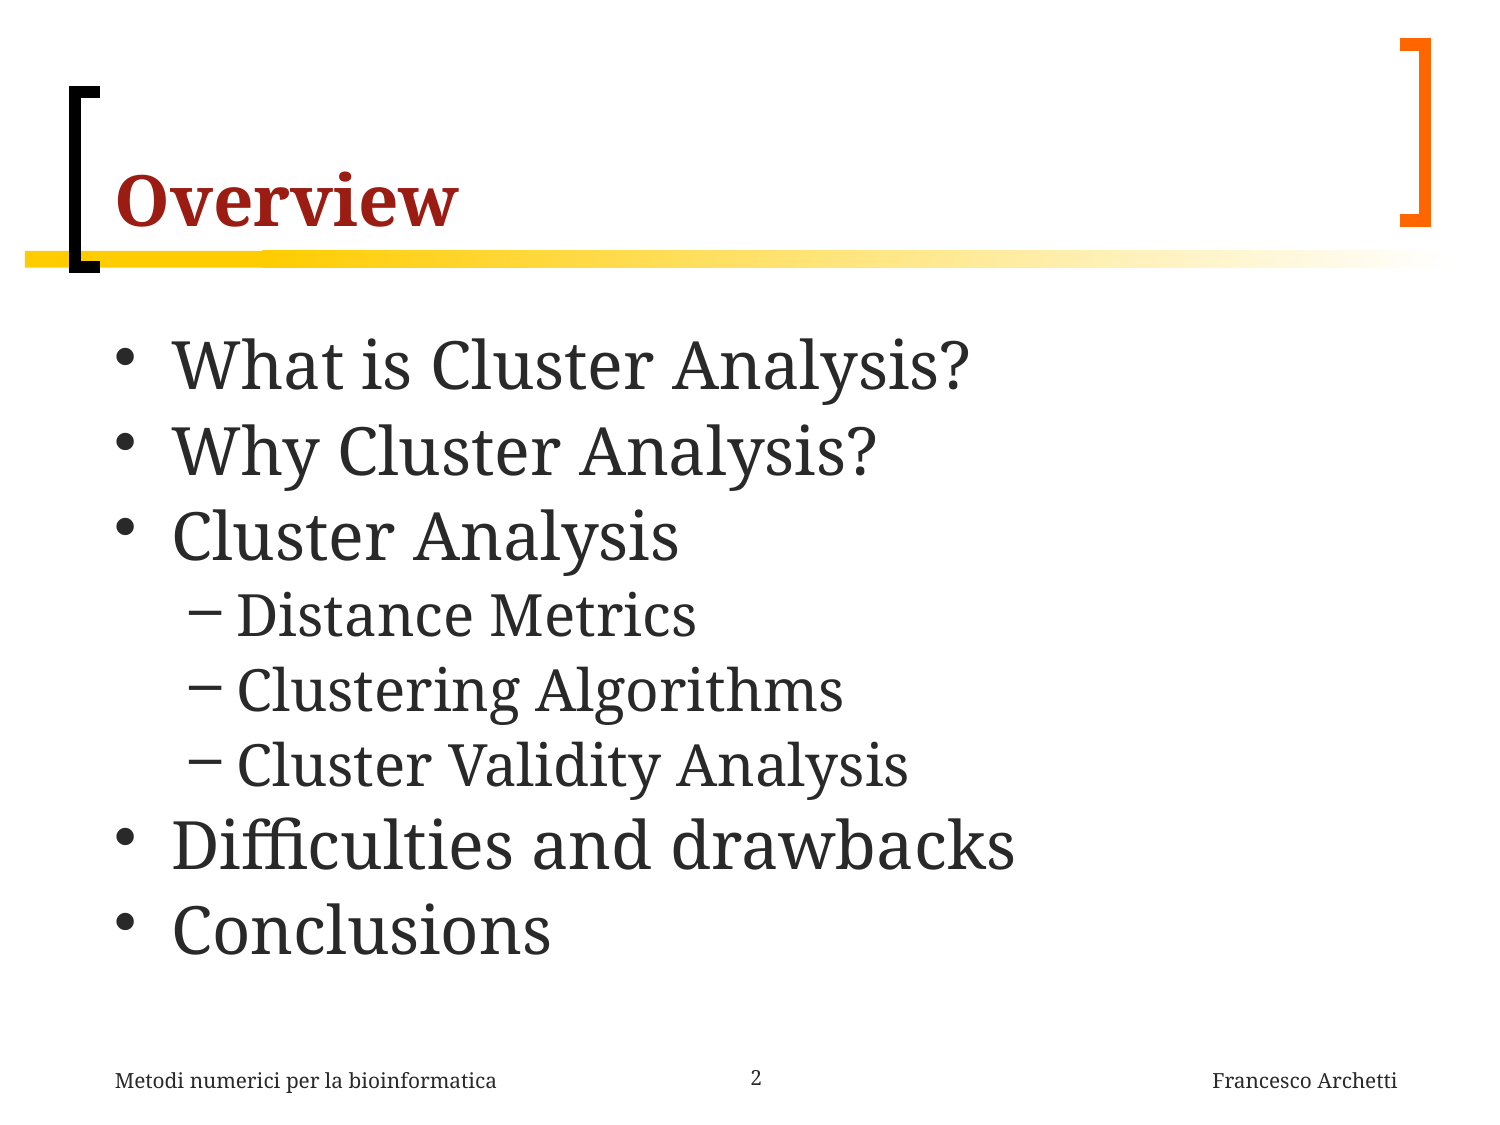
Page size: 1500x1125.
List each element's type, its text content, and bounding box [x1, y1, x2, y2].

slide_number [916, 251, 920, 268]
slide_number Metodi numerici per la bioinformatica [99, 1024, 513, 1101]
title Overview [99, 75, 1350, 248]
slide_number 2 [599, 1024, 913, 1101]
list What is Cluster Analysis? Why Cluster Analysis? Cluster Analysis Distance Metrics Clustering Algorithms Cluster Validity Analysis Difficulties and drawbacks Conclusions [99, 324, 1413, 1000]
footer Francesco Archetti [937, 1024, 1413, 1101]
text_box [986, 251, 990, 268]
